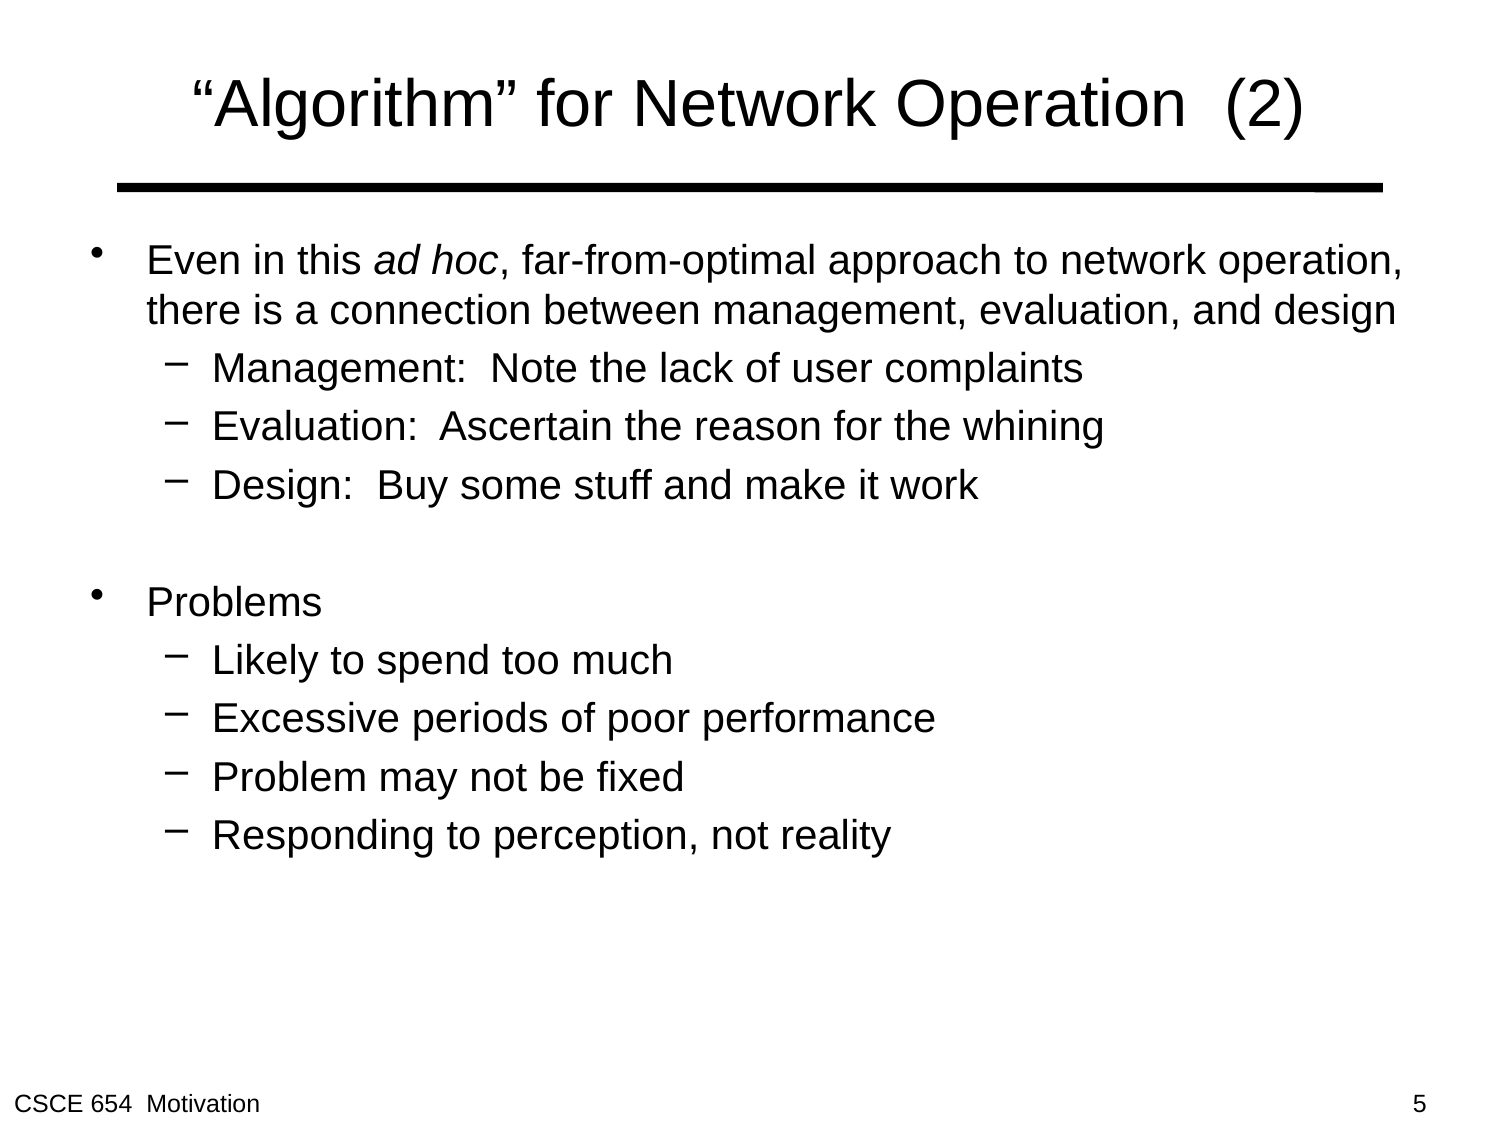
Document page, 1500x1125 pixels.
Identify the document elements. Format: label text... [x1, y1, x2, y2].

title “Algorithm” for Network Operation (2) [75, 24, 1425, 175]
list Even in this ad hoc, far-from-optimal approach to network operation, there is a connection between management, evaluation, and design Management: Note the lack of user complaints Evaluation: Ascertain the reason for the whining Design: Buy some stuff and make it work Problems Likely to spend too much Excessive periods of poor performance Problem may not be fixed Responding to perception, not reality [75, 224, 1425, 1005]
